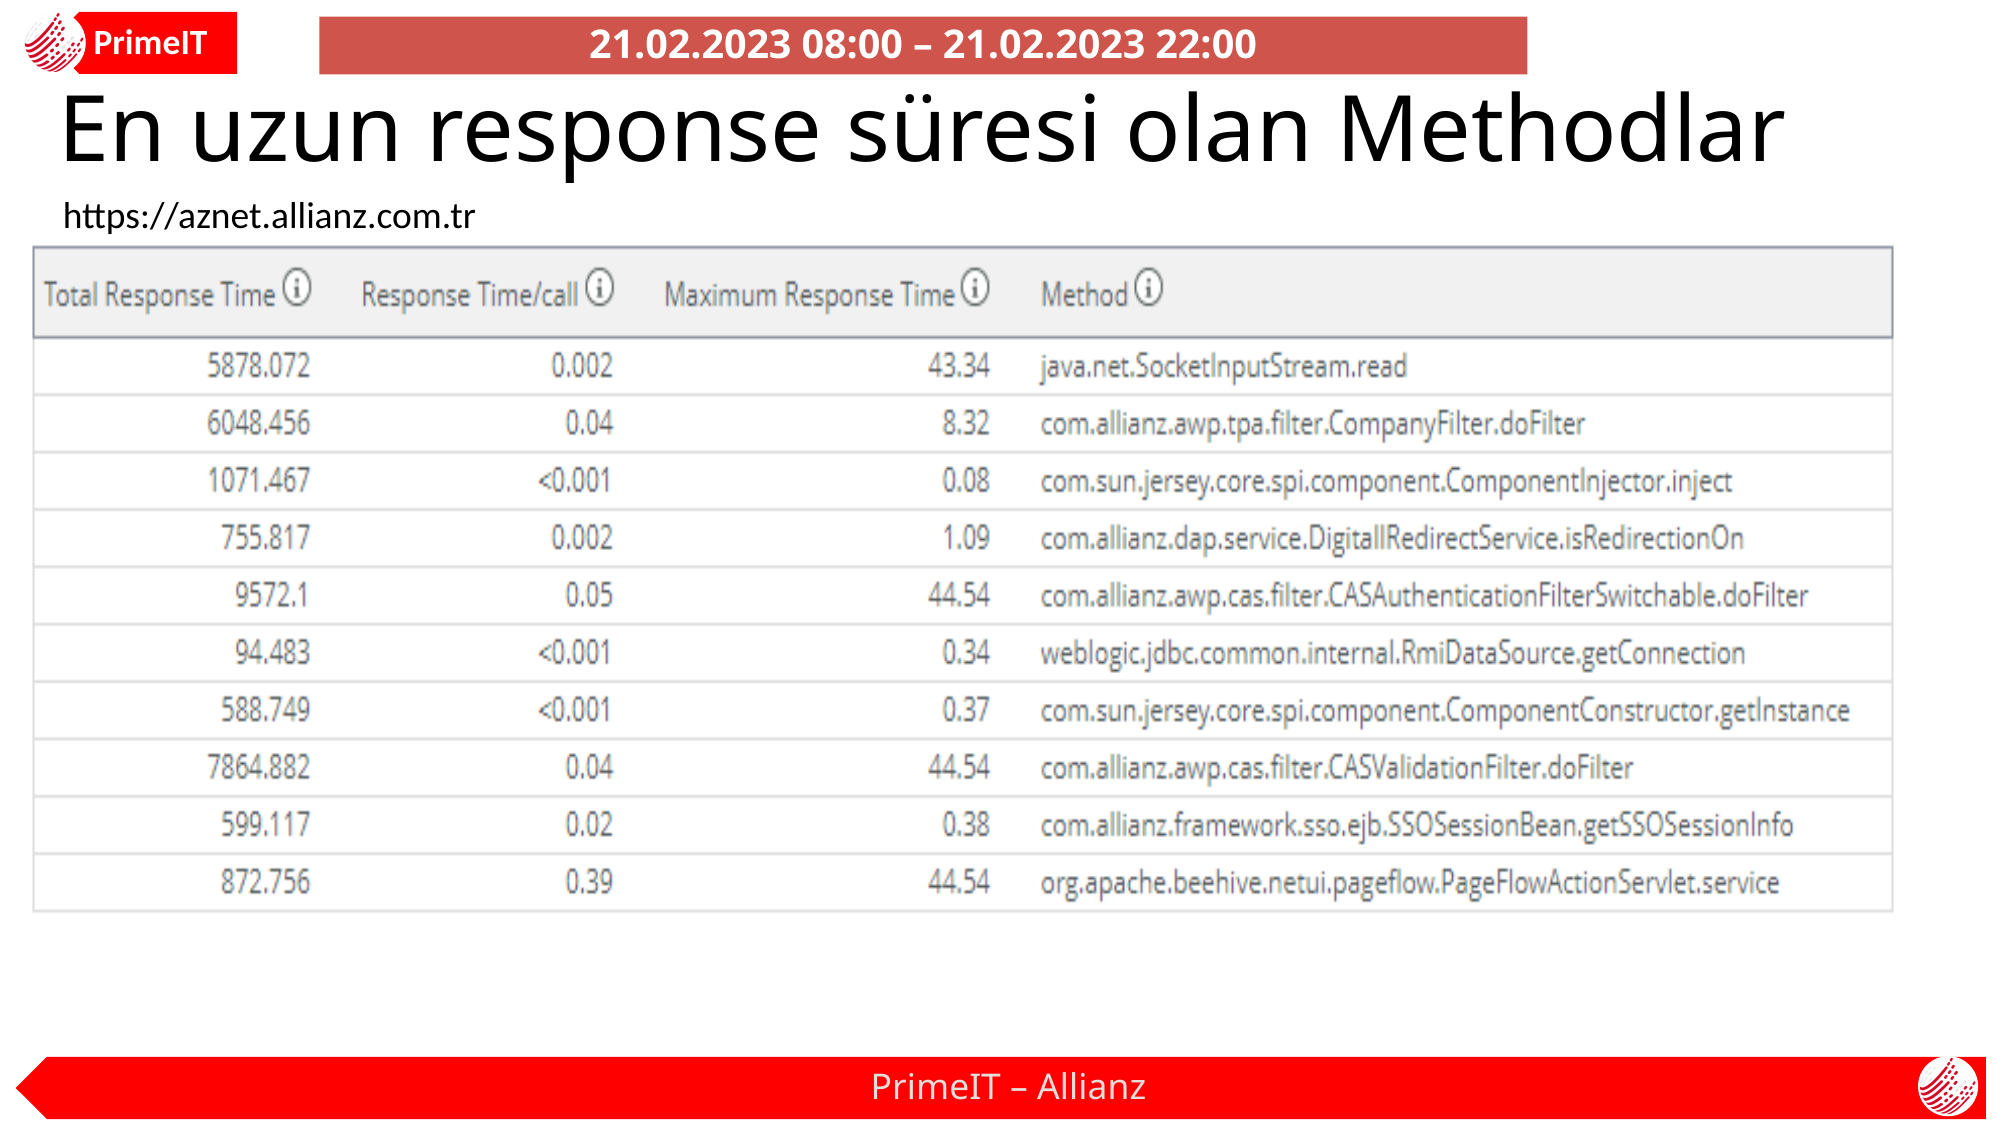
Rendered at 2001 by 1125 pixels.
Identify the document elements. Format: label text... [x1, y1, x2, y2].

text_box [23, 11, 238, 75]
text_box 21.02.2023 08:00 – 21.02.2023 22:00 [319, 16, 1528, 75]
picture [31, 244, 1896, 916]
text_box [15, 1056, 1986, 1120]
text_box En uzun response süresi olan Methodlar [0, 75, 1847, 201]
text_box https://aznet.allianz.com.tr [48, 183, 804, 244]
